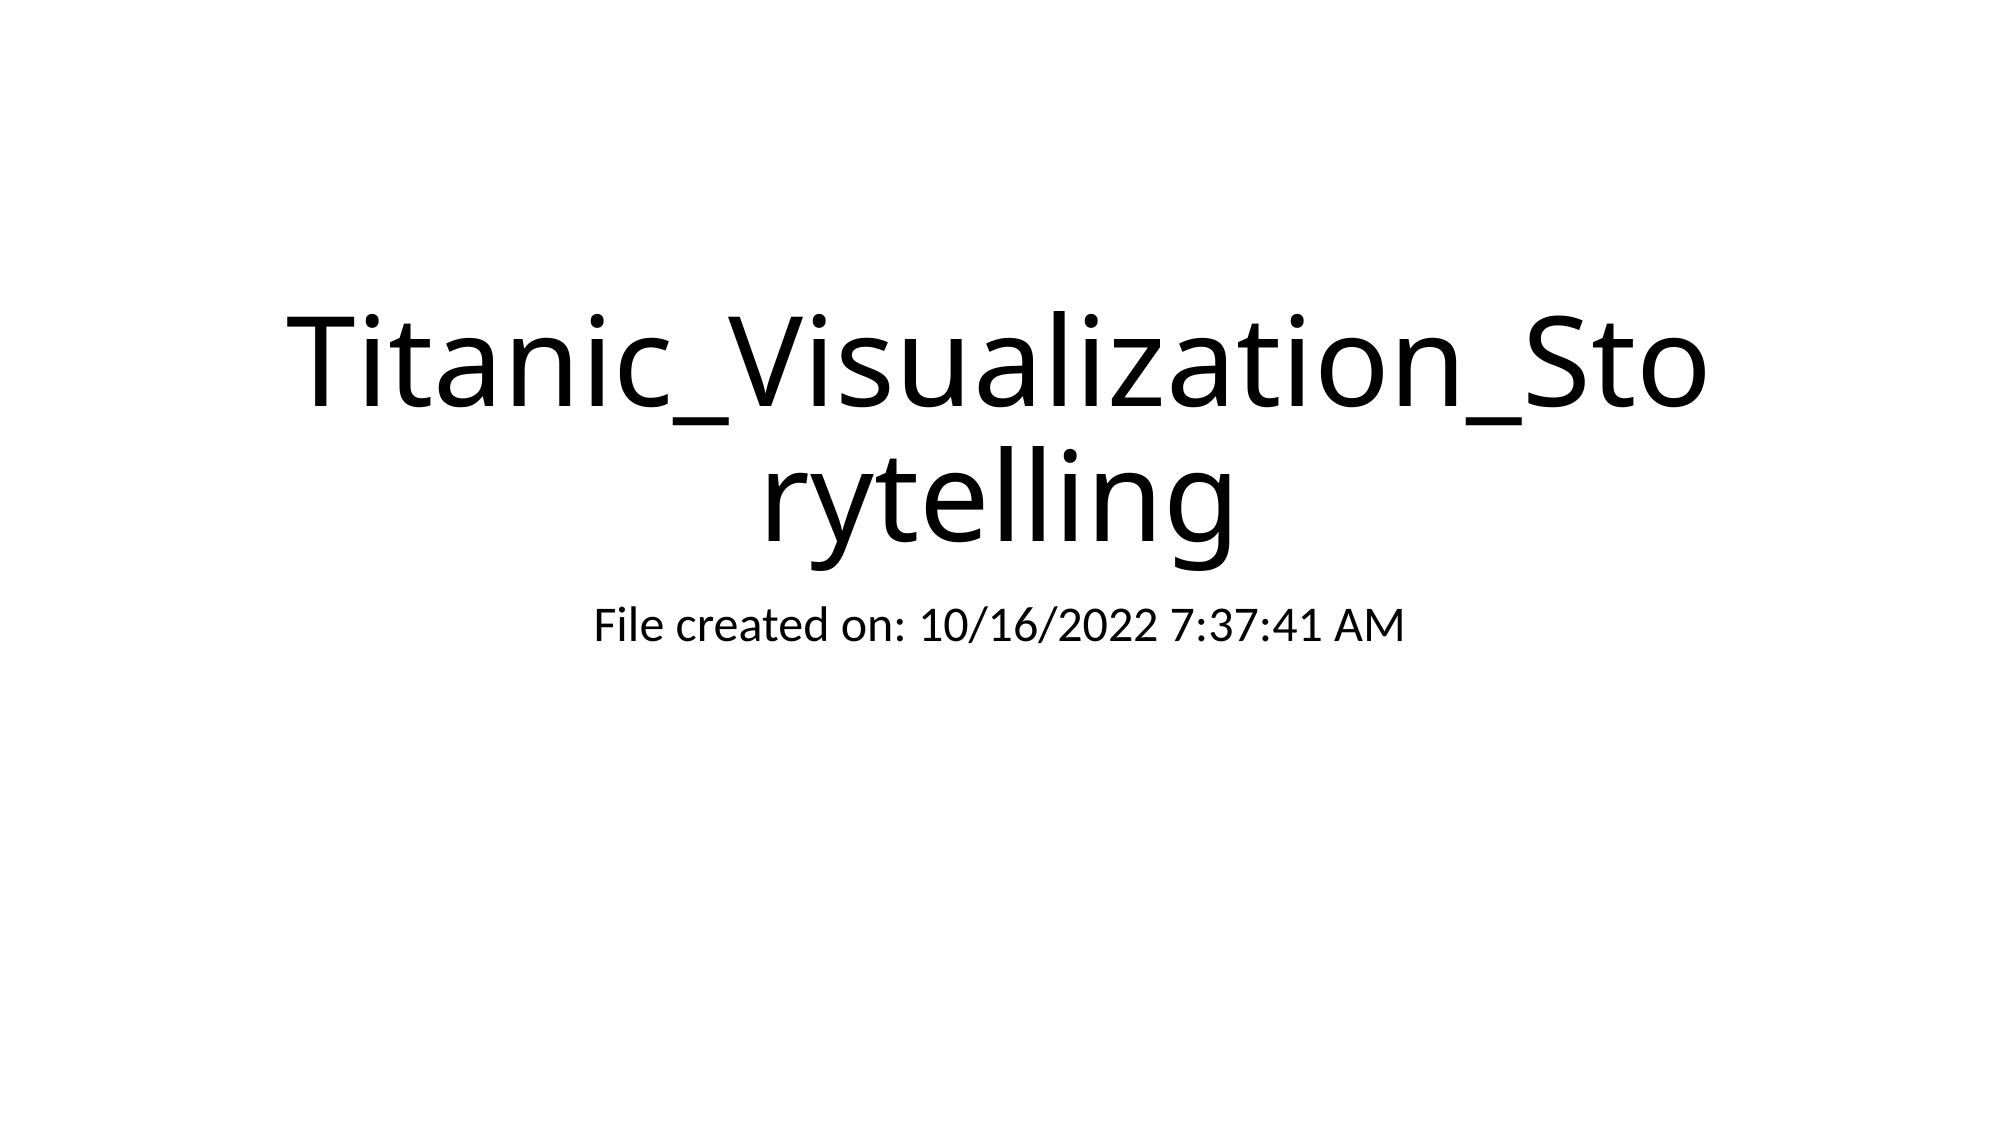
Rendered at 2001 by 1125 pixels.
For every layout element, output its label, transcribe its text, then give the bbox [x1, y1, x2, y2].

subtitle File created on: 10/16/2022 7:37:41 AM [249, 590, 1750, 863]
title Titanic_Visualization_Storytelling [249, 184, 1750, 576]
